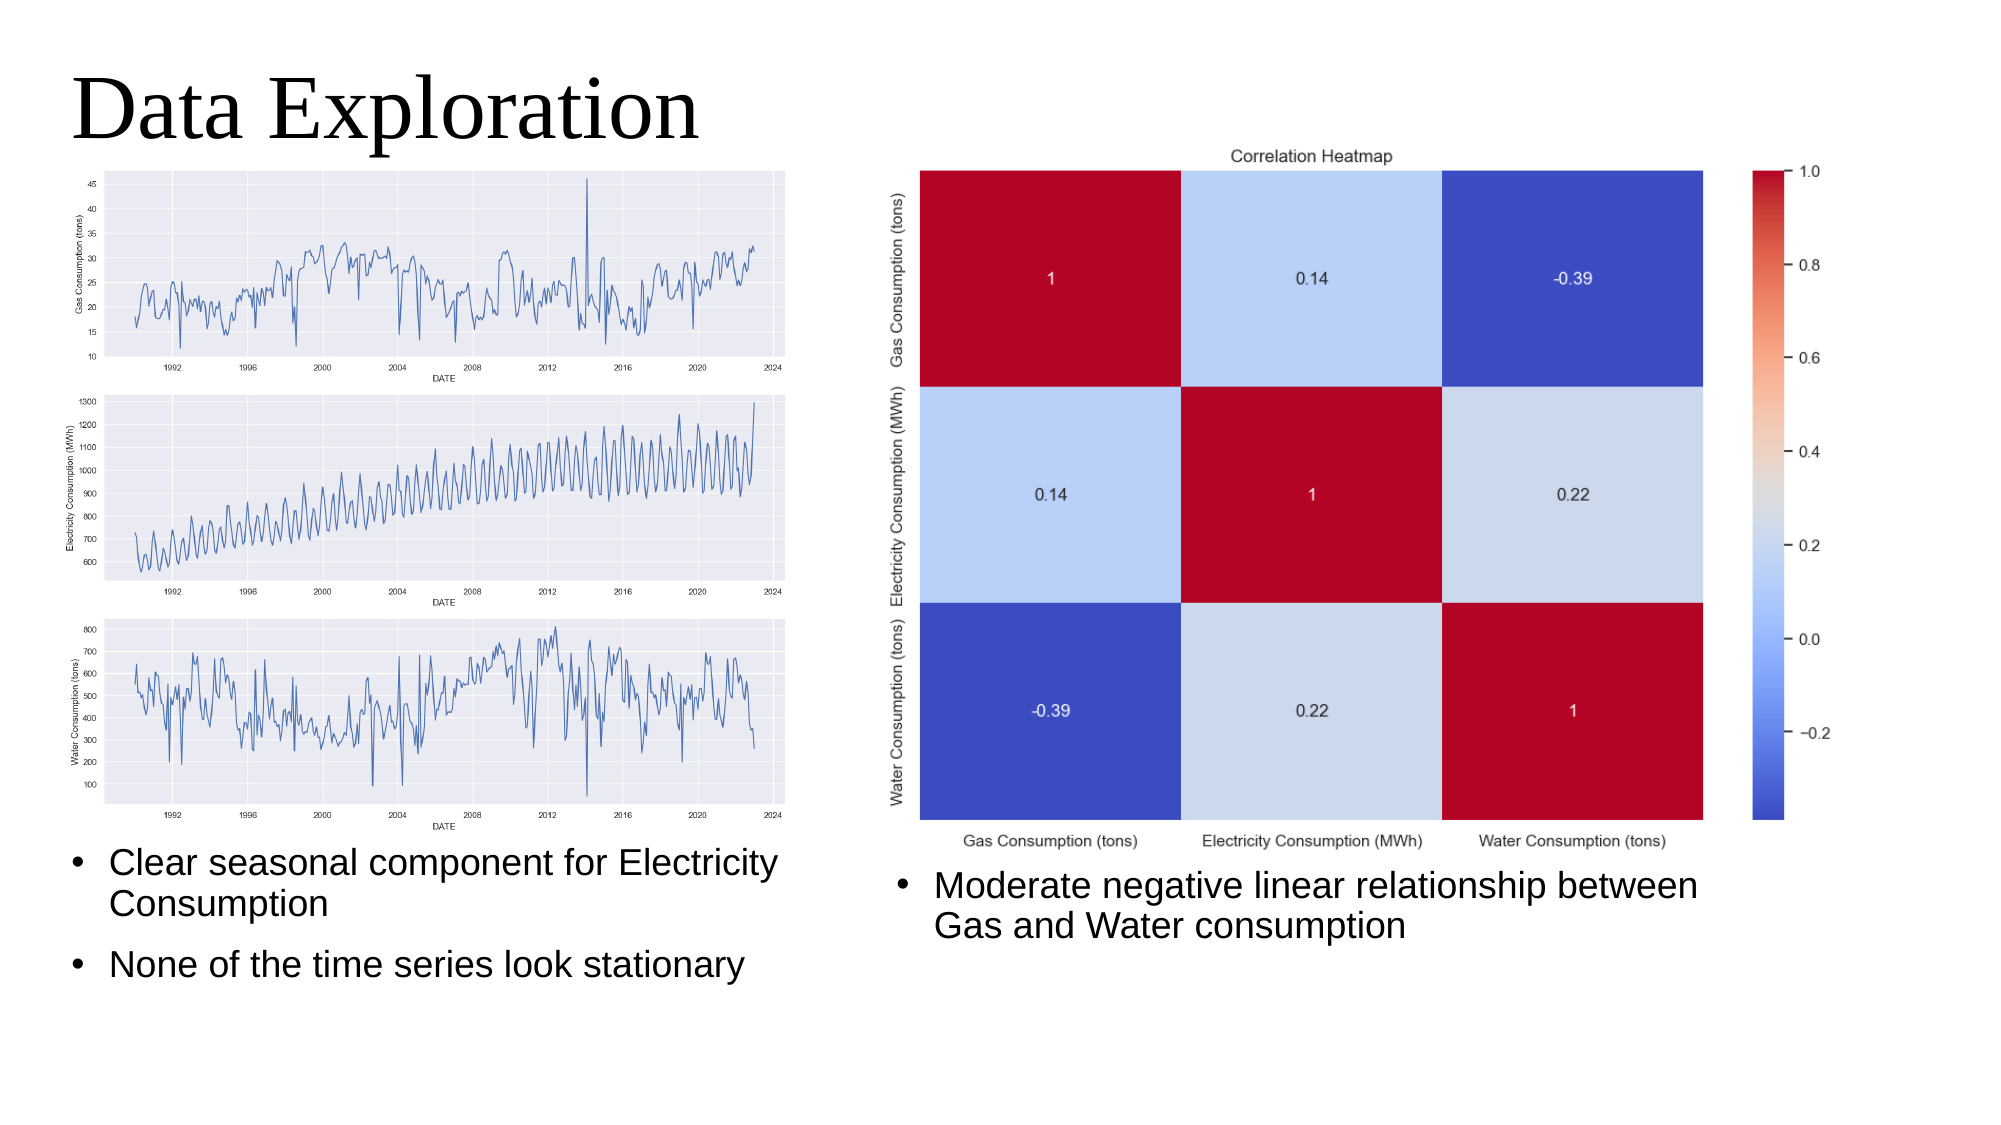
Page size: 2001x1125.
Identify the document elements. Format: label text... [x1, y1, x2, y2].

list Moderate negative linear relationship between Gas and Water consumption [881, 859, 1732, 1039]
title Data Exploration [56, 0, 1782, 218]
picture [61, 165, 790, 836]
list Clear seasonal component for Electricity Consumption None of the time series look stationary [56, 835, 881, 1010]
picture [881, 139, 1840, 859]
